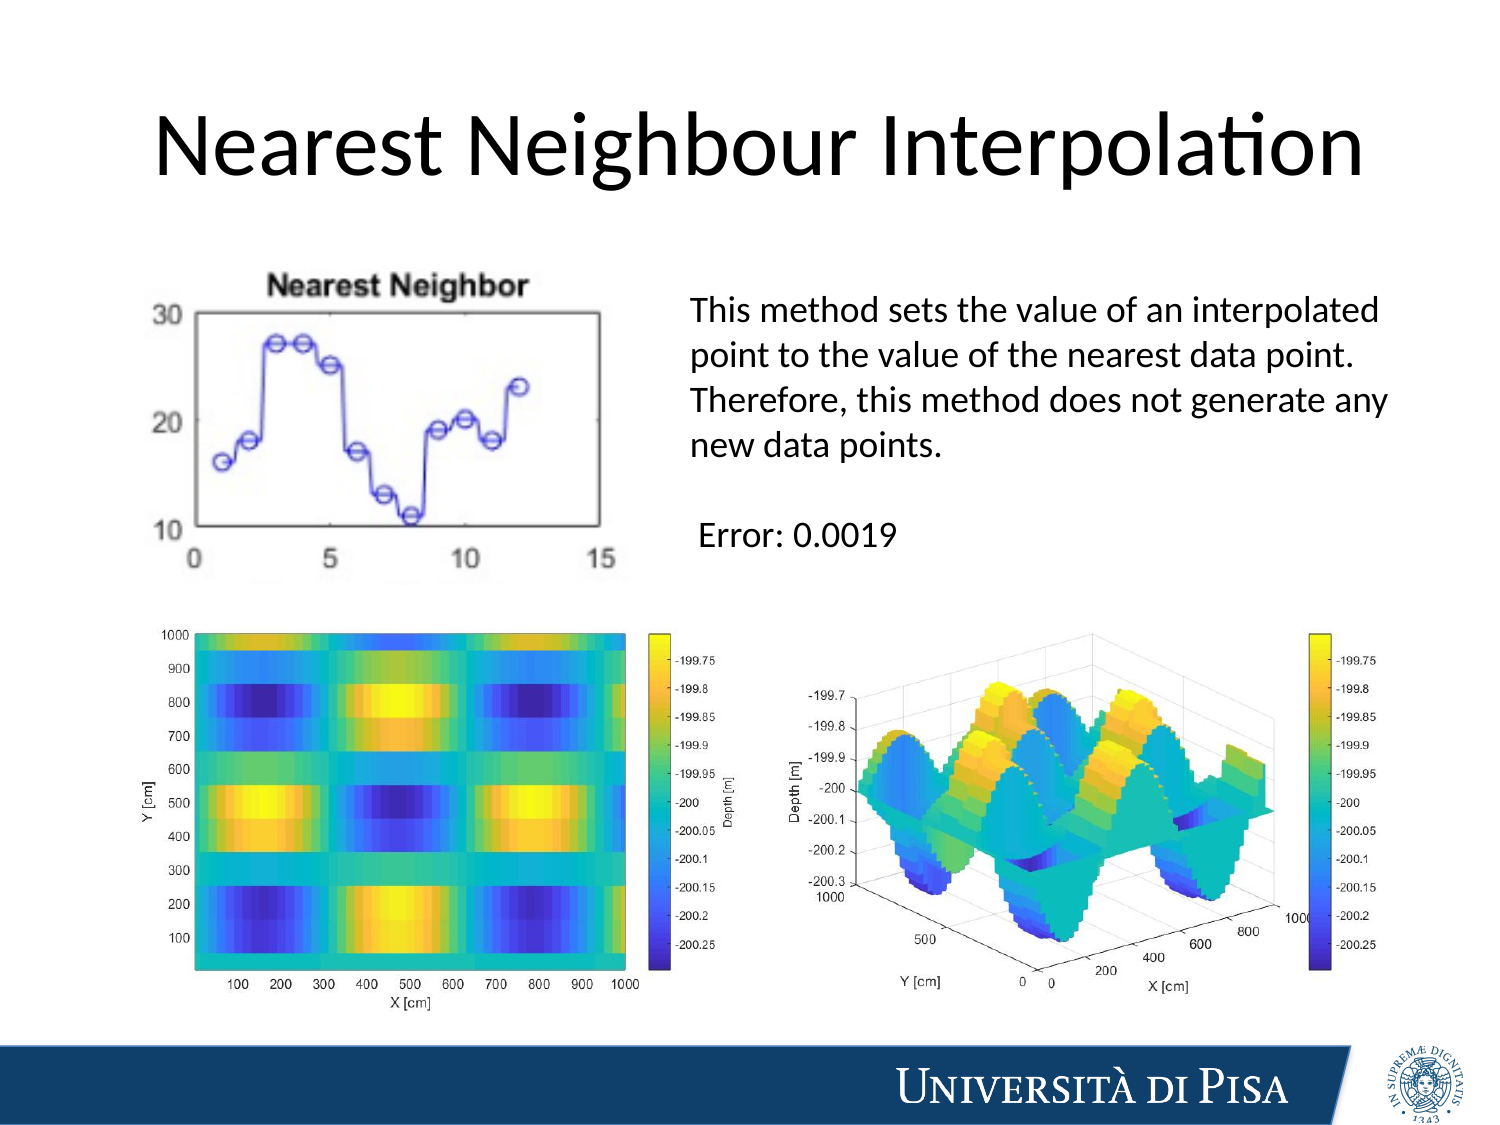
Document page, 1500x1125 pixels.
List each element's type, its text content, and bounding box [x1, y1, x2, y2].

picture [895, 1066, 1289, 1104]
text_box [0, 1045, 1352, 1125]
title Nearest Neighbour Interpolation [75, 45, 1425, 233]
picture [1387, 1045, 1464, 1124]
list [125, 244, 656, 585]
text_box This method sets the value of an interpolated point to the value of the nearest data point. Therefore, this method does not generate any new data points. Error: 0.0019 [674, 278, 1425, 563]
picture [0, 603, 1500, 1015]
